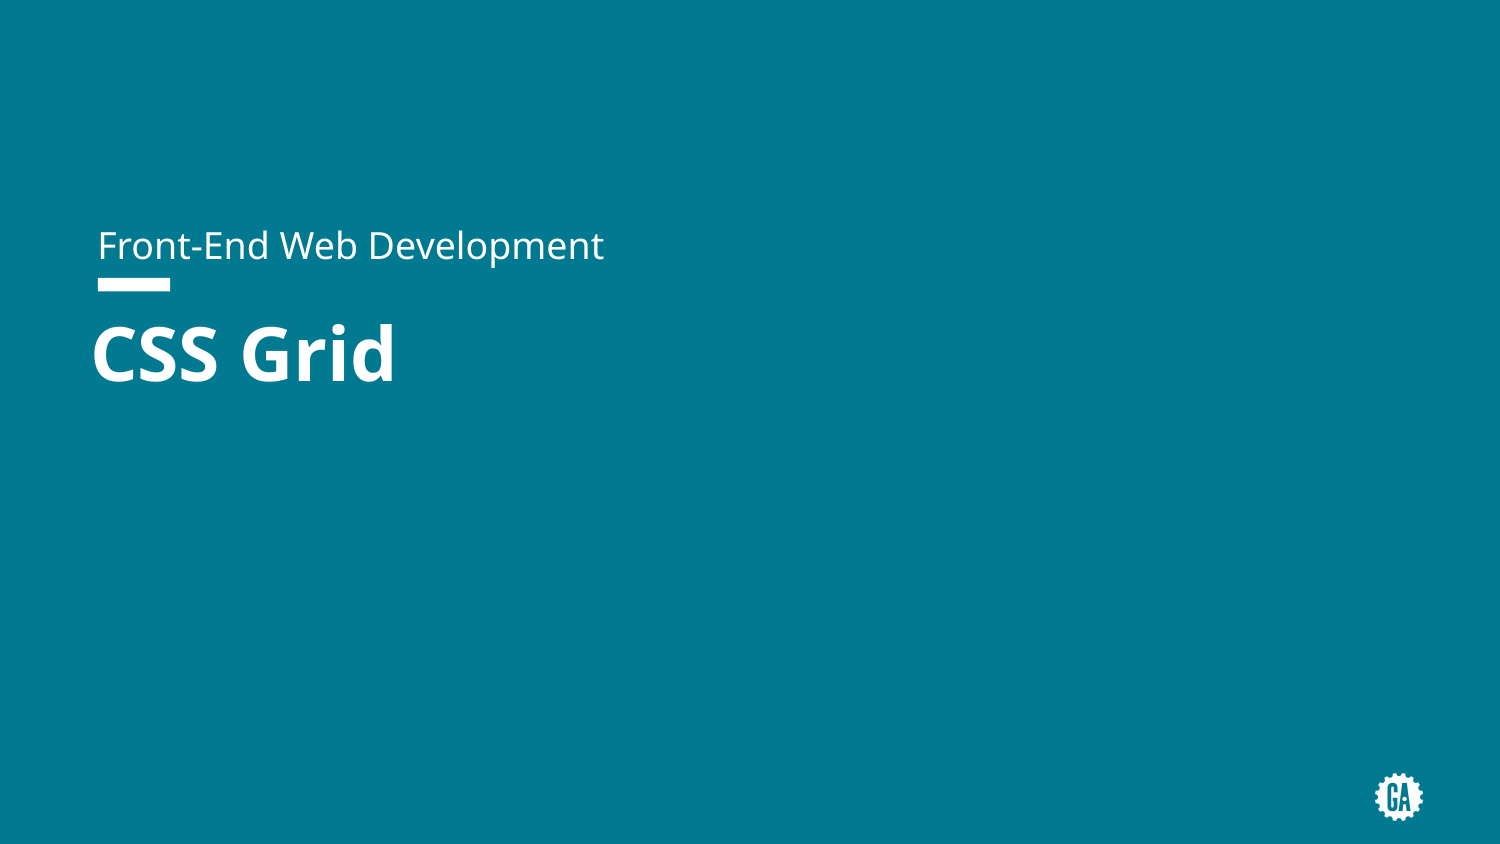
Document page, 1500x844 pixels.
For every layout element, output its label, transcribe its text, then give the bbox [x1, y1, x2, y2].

title CSS Grid [75, 291, 1314, 553]
subtitle Front-End Web Development [82, 200, 1306, 268]
picture [1351, 749, 1447, 844]
